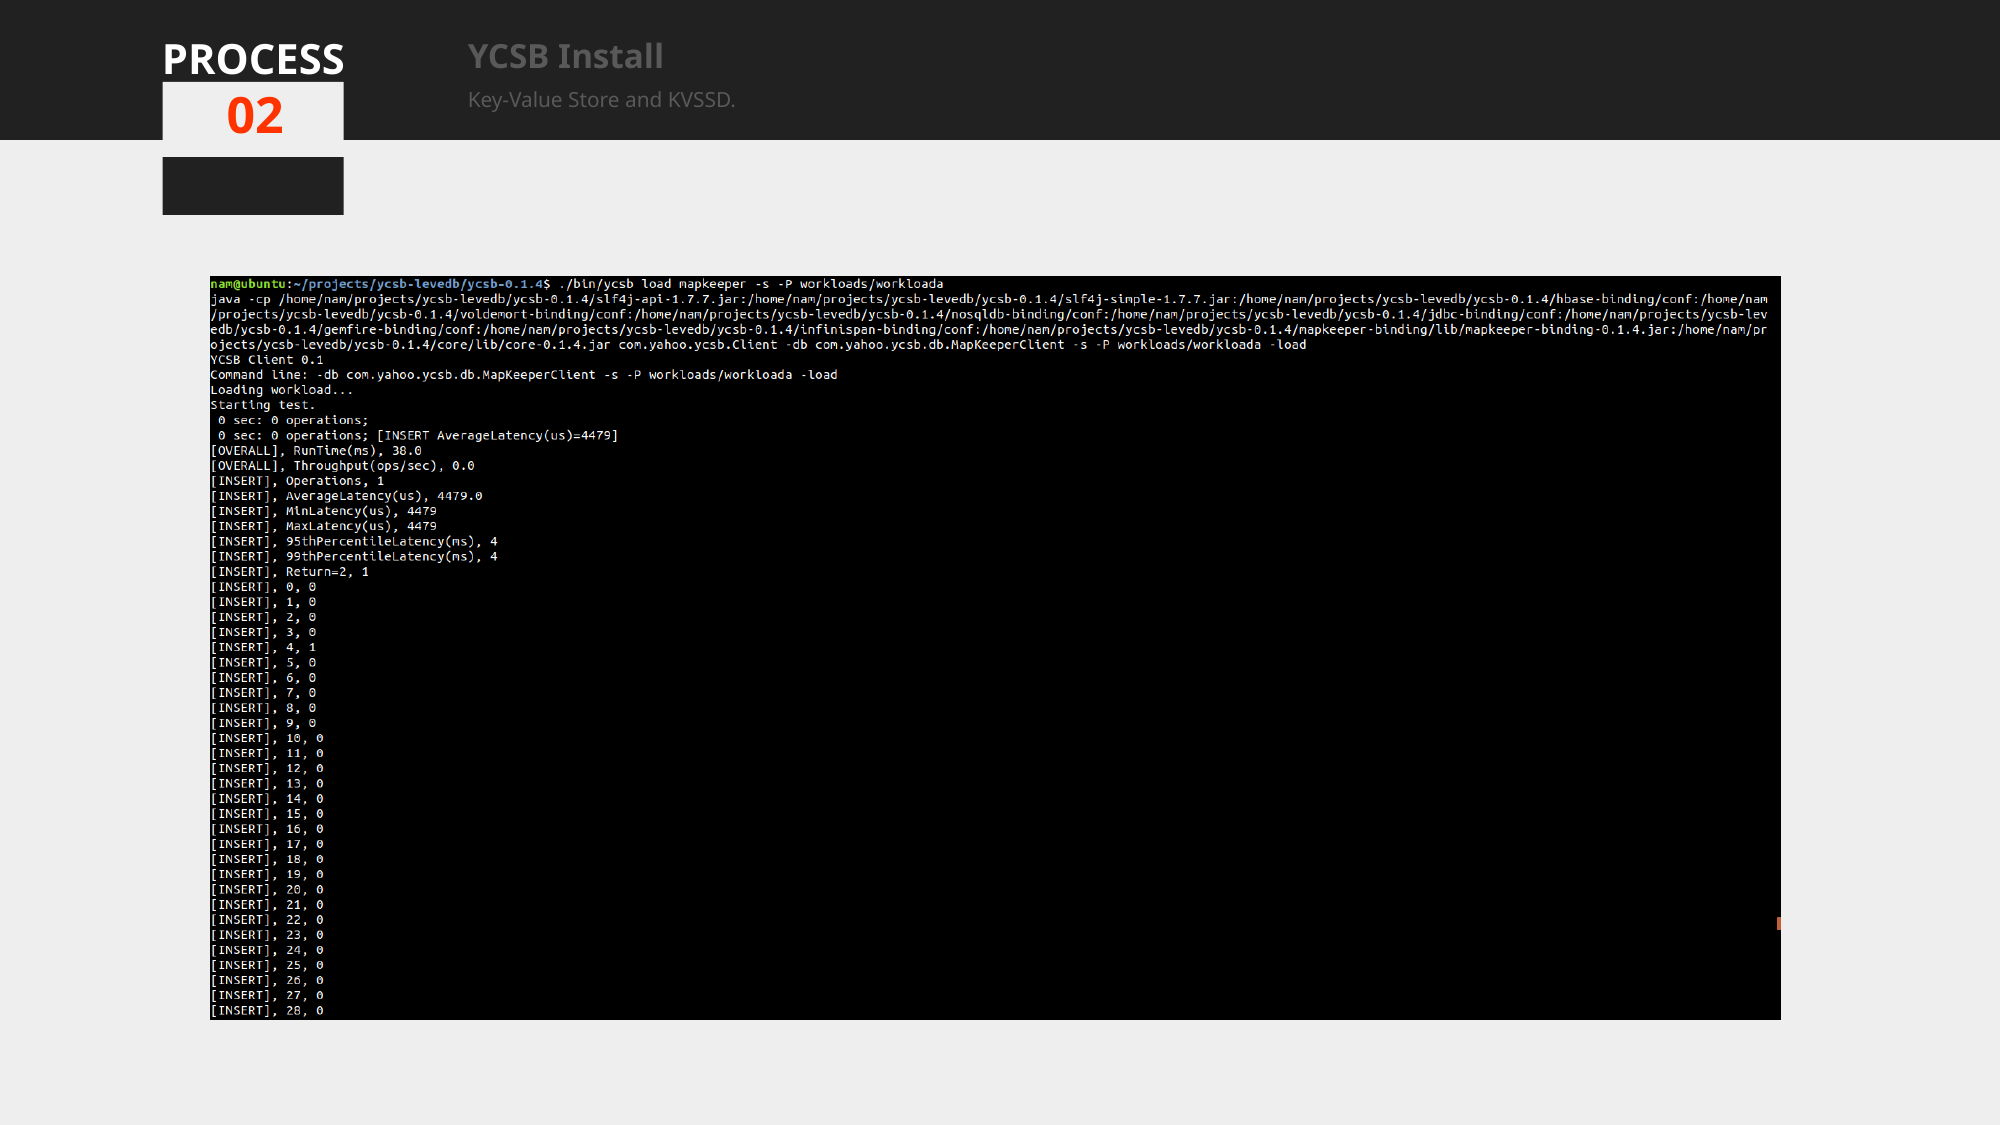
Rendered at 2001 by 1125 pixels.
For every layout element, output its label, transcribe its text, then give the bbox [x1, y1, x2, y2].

text_box [345, 0, 2000, 141]
picture [210, 276, 1782, 1020]
text_box [161, 81, 211, 141]
text_box YCSB Install Key-Value Store and KVSSD. [453, 7, 1245, 120]
text_box [0, 0, 161, 141]
text_box 02 [211, 75, 299, 151]
text_box [161, 156, 345, 216]
text_box PROCESS [147, 0, 360, 91]
text_box [299, 81, 345, 141]
